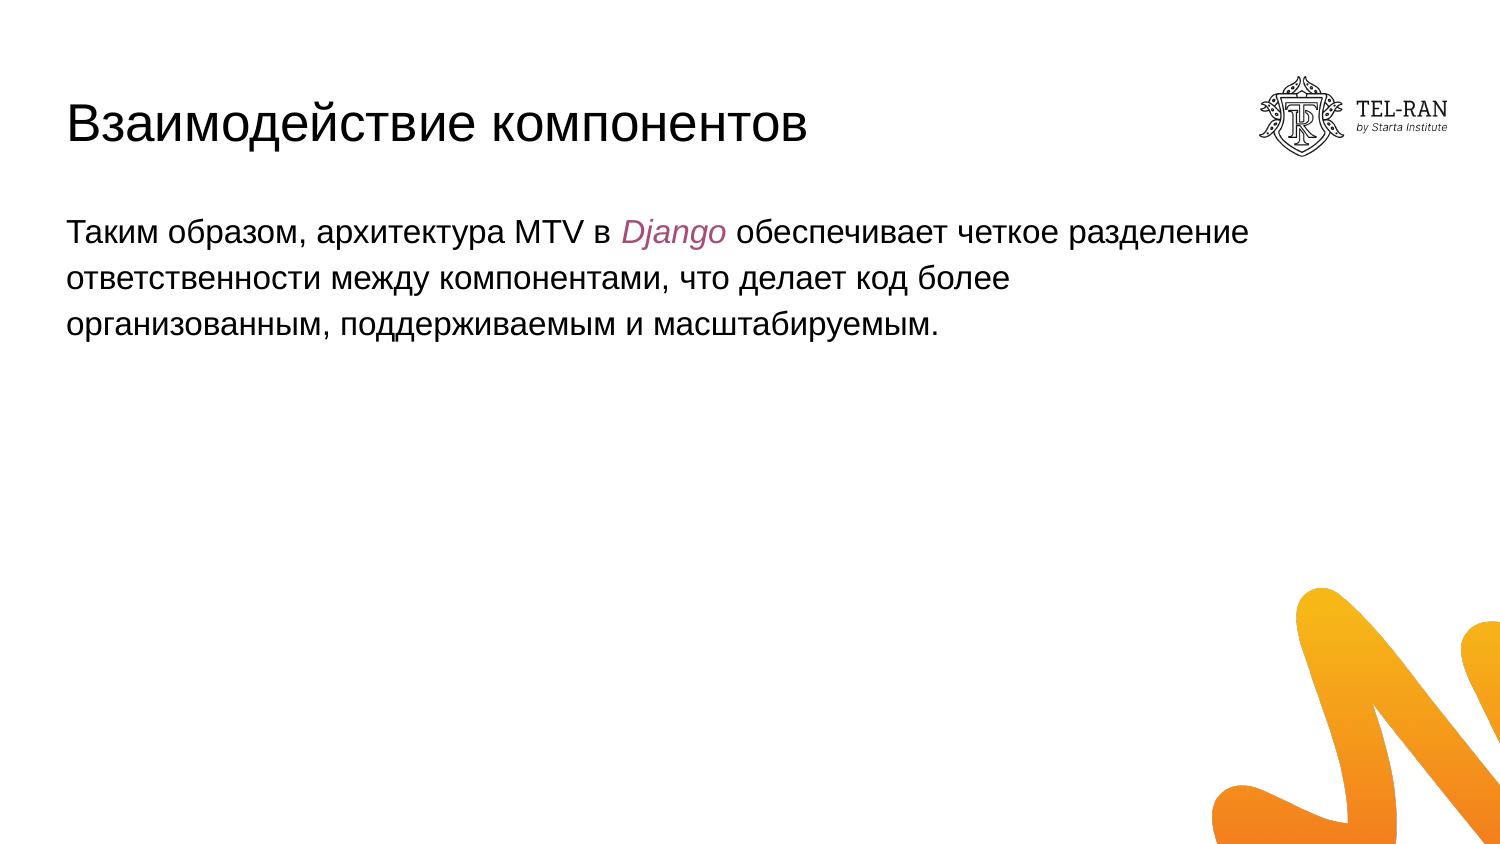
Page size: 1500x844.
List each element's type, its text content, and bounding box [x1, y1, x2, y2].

list Таким образом, архитектура MTV в Django обеспечивает четкое разделение ответственности между компонентами, что делает код более организованным, поддерживаемым и масштабируемым. [51, 189, 1289, 844]
picture [1152, 588, 1500, 844]
picture [1259, 76, 1447, 157]
title Взаимодействие компонентов [51, 72, 1449, 167]
